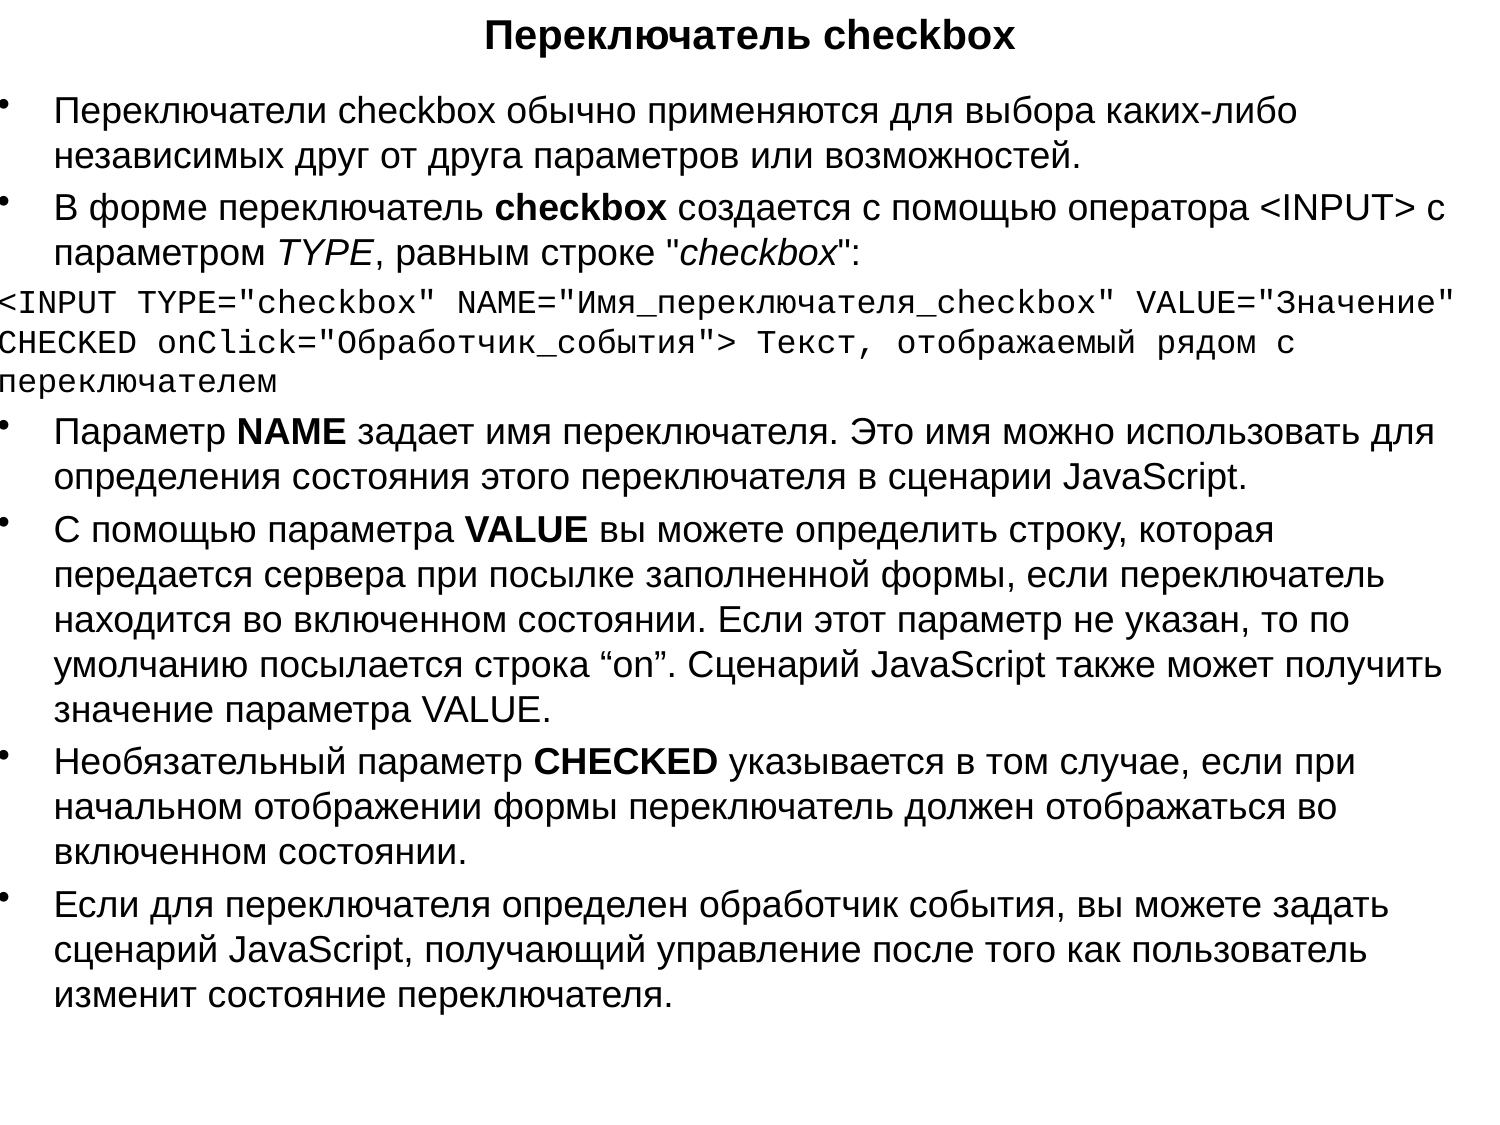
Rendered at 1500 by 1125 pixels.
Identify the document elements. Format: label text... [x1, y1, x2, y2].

title Переключатель checkbox [75, 20, 1425, 78]
list Переключатели checkbox обычно применяются для выбора каких-либо независимых друг от друга параметров или возможностей. В форме переключатель checkbox создается с помощью оператора <INPUT> с параметром TYPE, равным строке "checkbox": <INPUT TYPE="checkbox" NAME="Имя_переключателя_checkbox" VALUE="Значение" CHECKED onClick="Обработчик_события"> Текст, отображаемый рядом с переключателем Параметр NAME задает имя переключателя. Это имя можно использовать для определения состояния этого переключателя в сценарии JavaScript. С помощью параметра VALUE вы можете определить строку, которая передается сервера при посылке заполненной формы, если переключатель находится во включенном состоянии. Если этот параметр не указан, то по умолчанию посылается строка “on”. Сценарий JavaScript также может получить значение параметра VALUE. Необязательный параметр CHECKED указывается в том случае, если при начальном отображении формы переключатель должен отображаться во включенном состоянии. Если для переключателя определен обработчик события, вы можете задать сценарий JavaScript, получающий управление после того как пользователь изменит состояние переключателя. [0, 78, 1500, 1094]
